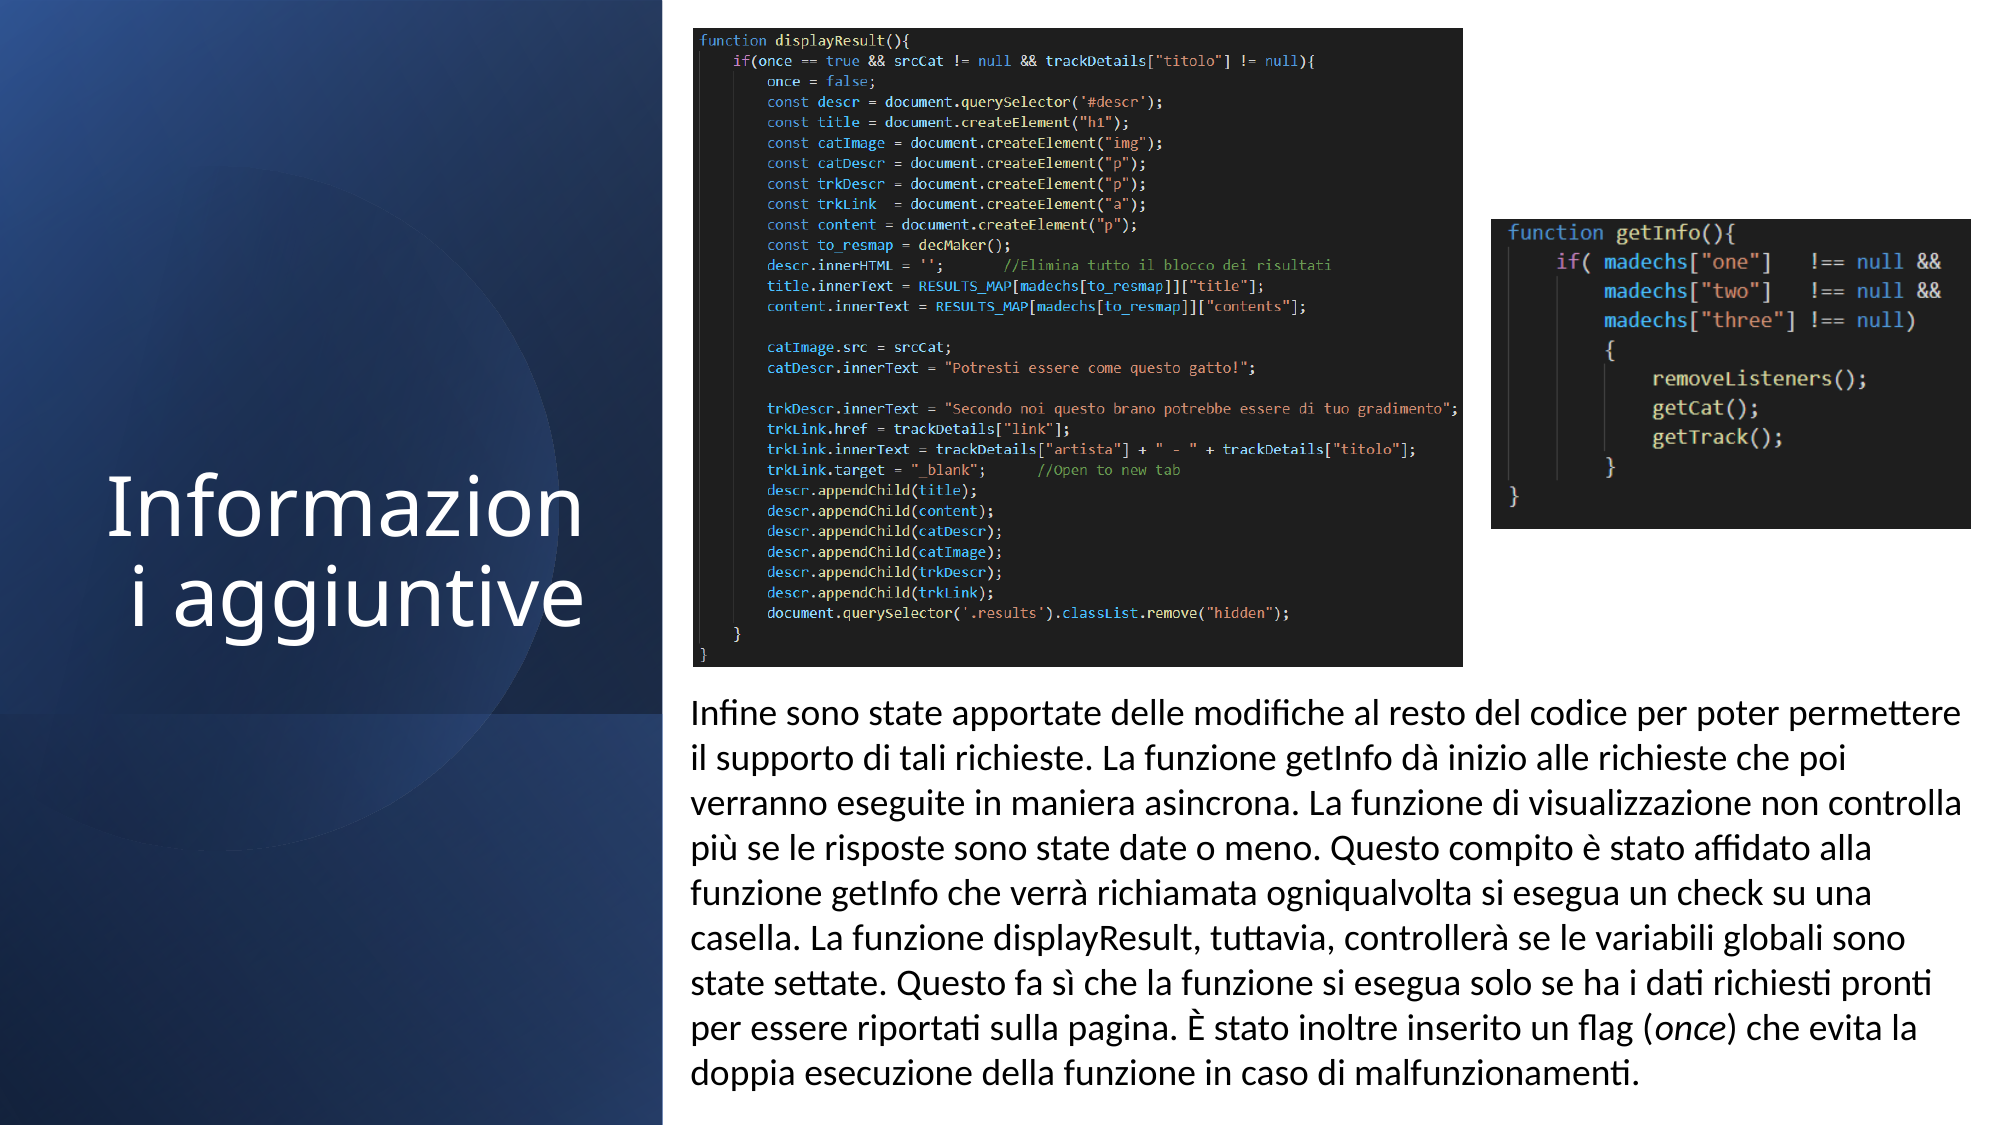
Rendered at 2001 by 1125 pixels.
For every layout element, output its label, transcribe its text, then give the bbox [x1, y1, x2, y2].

picture [693, 28, 1463, 667]
text_box [0, 0, 663, 1124]
text_box [663, 0, 2000, 1125]
text_box Infine sono state apportate delle modifiche al resto del codice per poter permettere il supporto di tali richieste. La funzione getInfo dà inizio alle richieste che poi verranno eseguite in maniera asincrona. La funzione di visualizzazione non controlla più se le risposte sono state date o meno. Questo compito è stato affidato alla funzione getInfo che verrà richiamata ogniqualvolta si esegua un check su una casella. La funzione displayResult, tuttavia, controllerà se le variabili globali sono state settate. Questo fa sì che la funzione si esegua solo se ha i dati richiesti pronti per essere riportati sulla pagina. È stato inoltre inserito un flag (once) che evita la doppia esecuzione della funzione in caso di malfunzionamenti. [675, 680, 1987, 1101]
picture [1491, 219, 1971, 529]
title Informazioni aggiuntive [76, 96, 602, 652]
